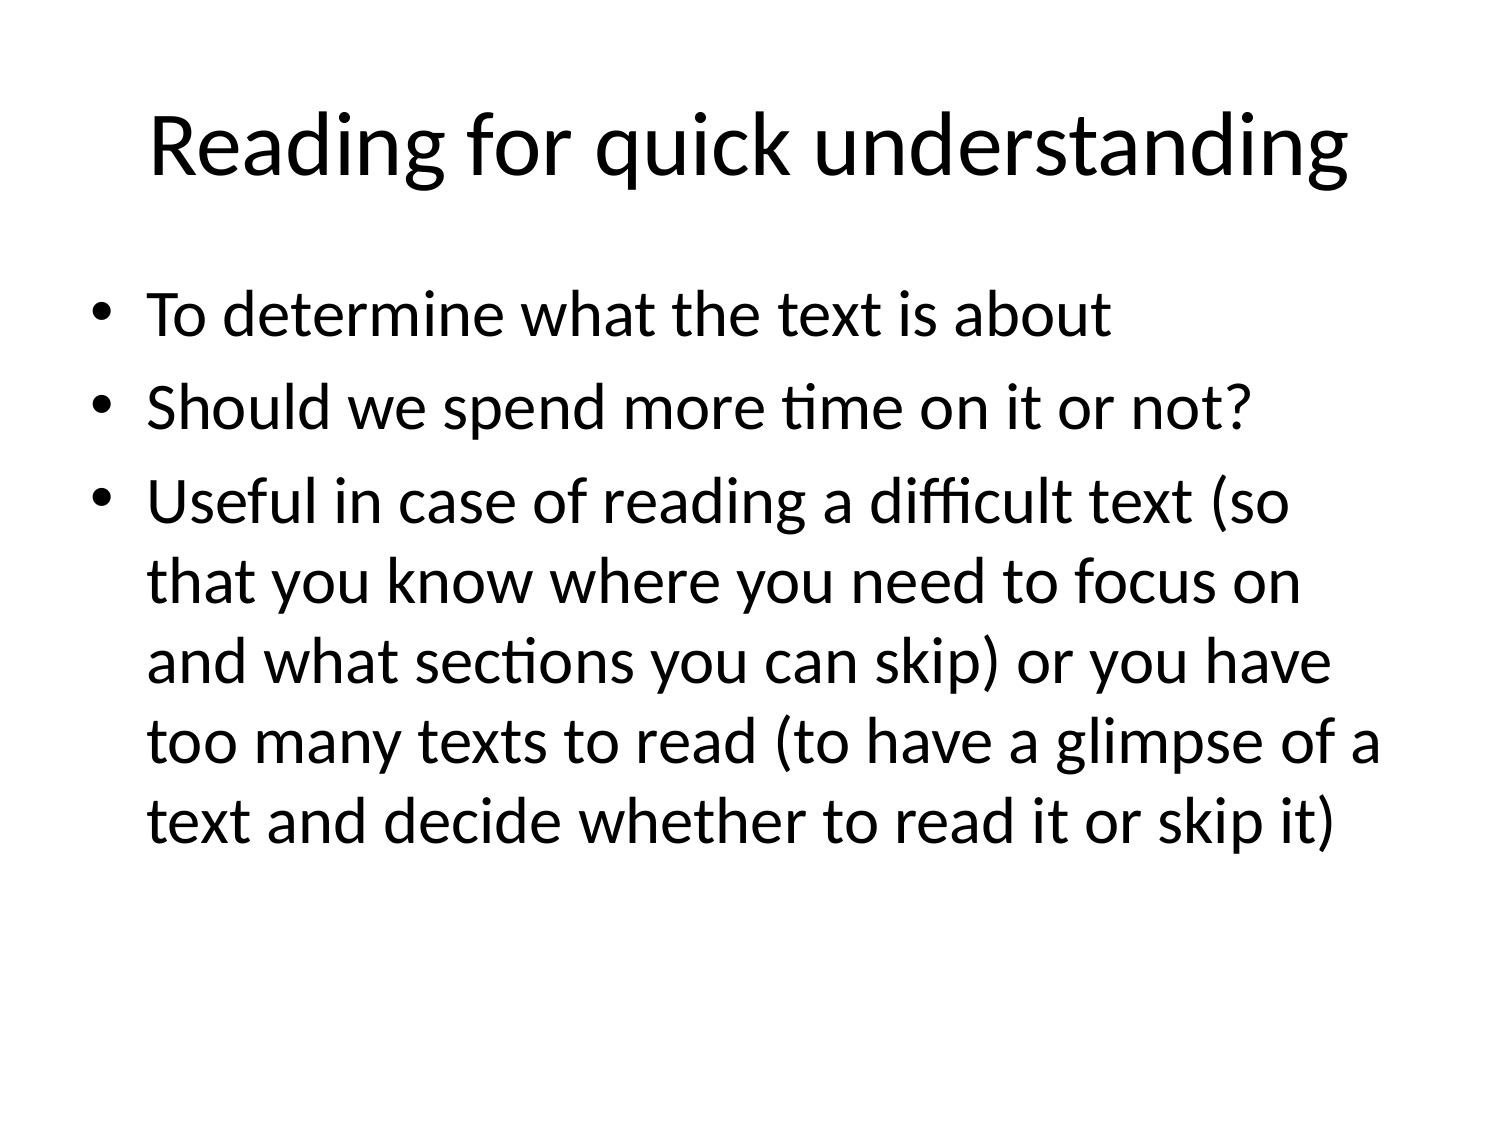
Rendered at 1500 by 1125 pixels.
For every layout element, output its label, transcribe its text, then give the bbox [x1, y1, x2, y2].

title Reading for quick understanding [75, 45, 1425, 233]
list To determine what the text is about Should we spend more time on it or not? Useful in case of reading a difficult text (so that you know where you need to focus on and what sections you can skip) or you have too many texts to read (to have a glimpse of a text and decide whether to read it or skip it) [75, 262, 1425, 1005]
